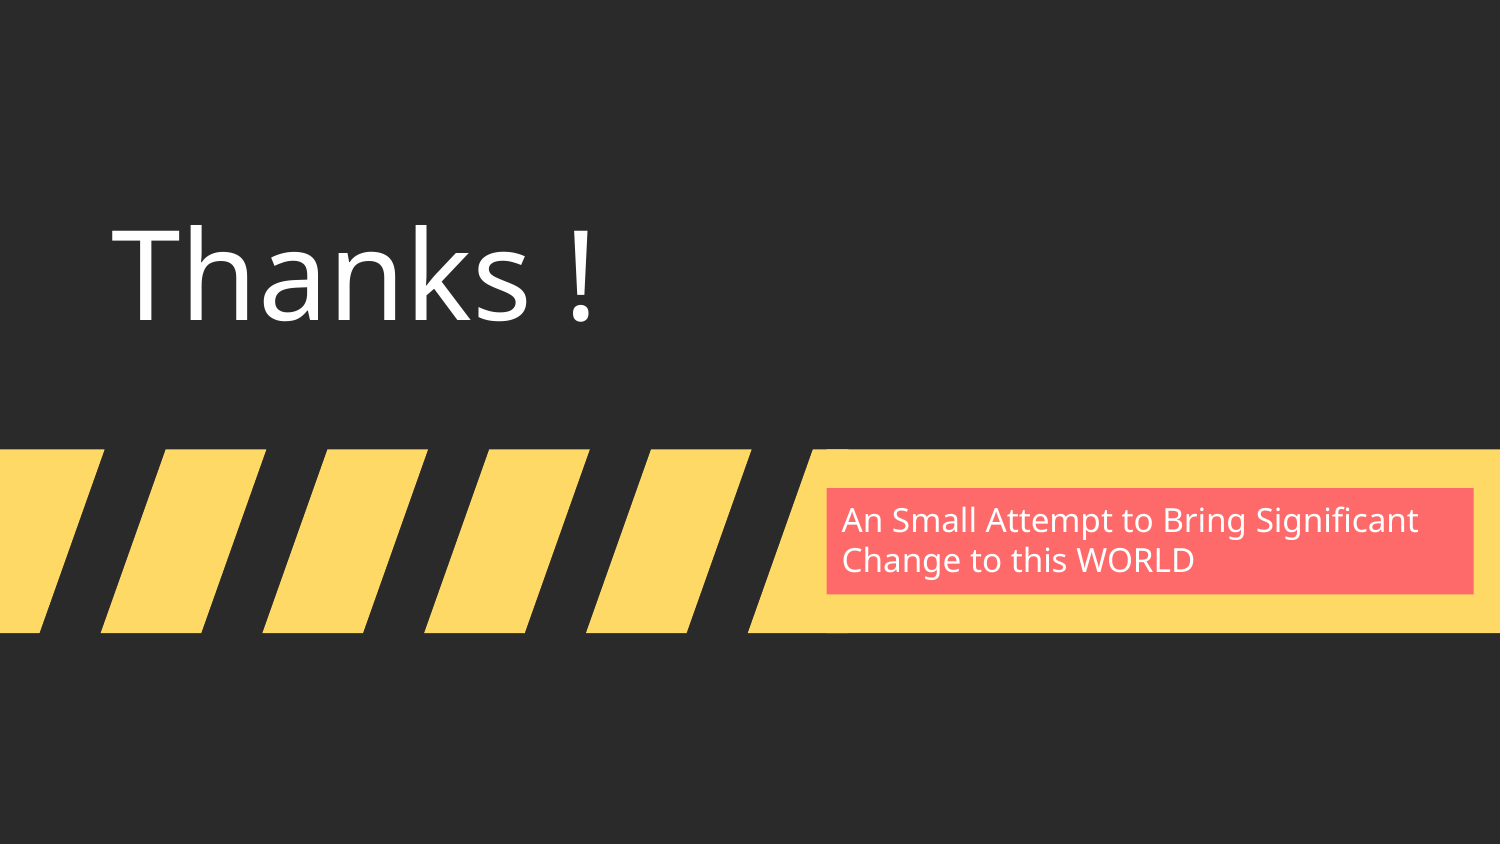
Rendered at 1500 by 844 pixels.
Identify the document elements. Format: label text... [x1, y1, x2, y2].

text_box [0, 449, 1500, 634]
title Thanks ! [96, 187, 1164, 361]
